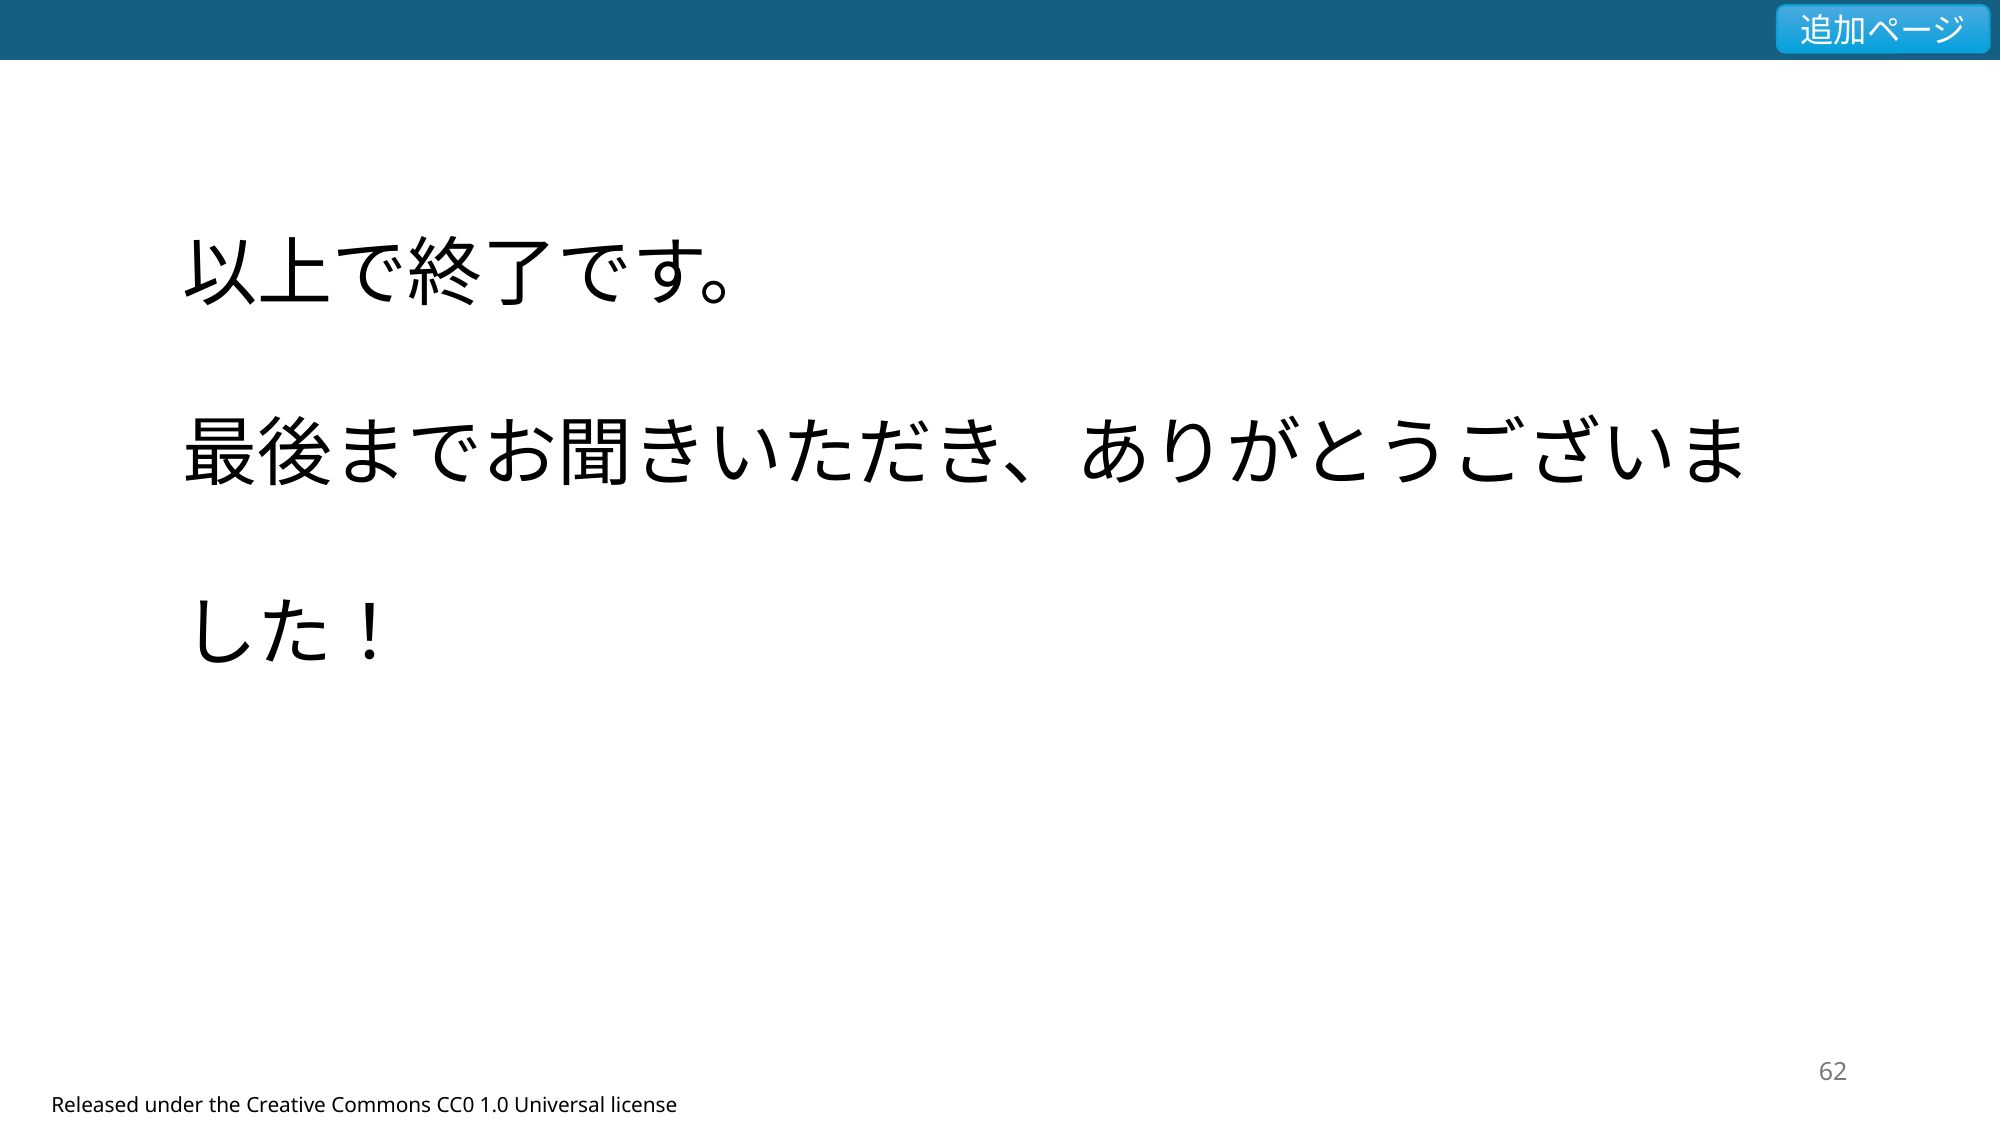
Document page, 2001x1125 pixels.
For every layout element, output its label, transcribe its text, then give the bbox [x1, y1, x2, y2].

slide_number 61 [1412, 1042, 1863, 1103]
text_box 以上で終了です。 最後までお聞きいただき、ありがとうございました！ [167, 126, 1833, 682]
